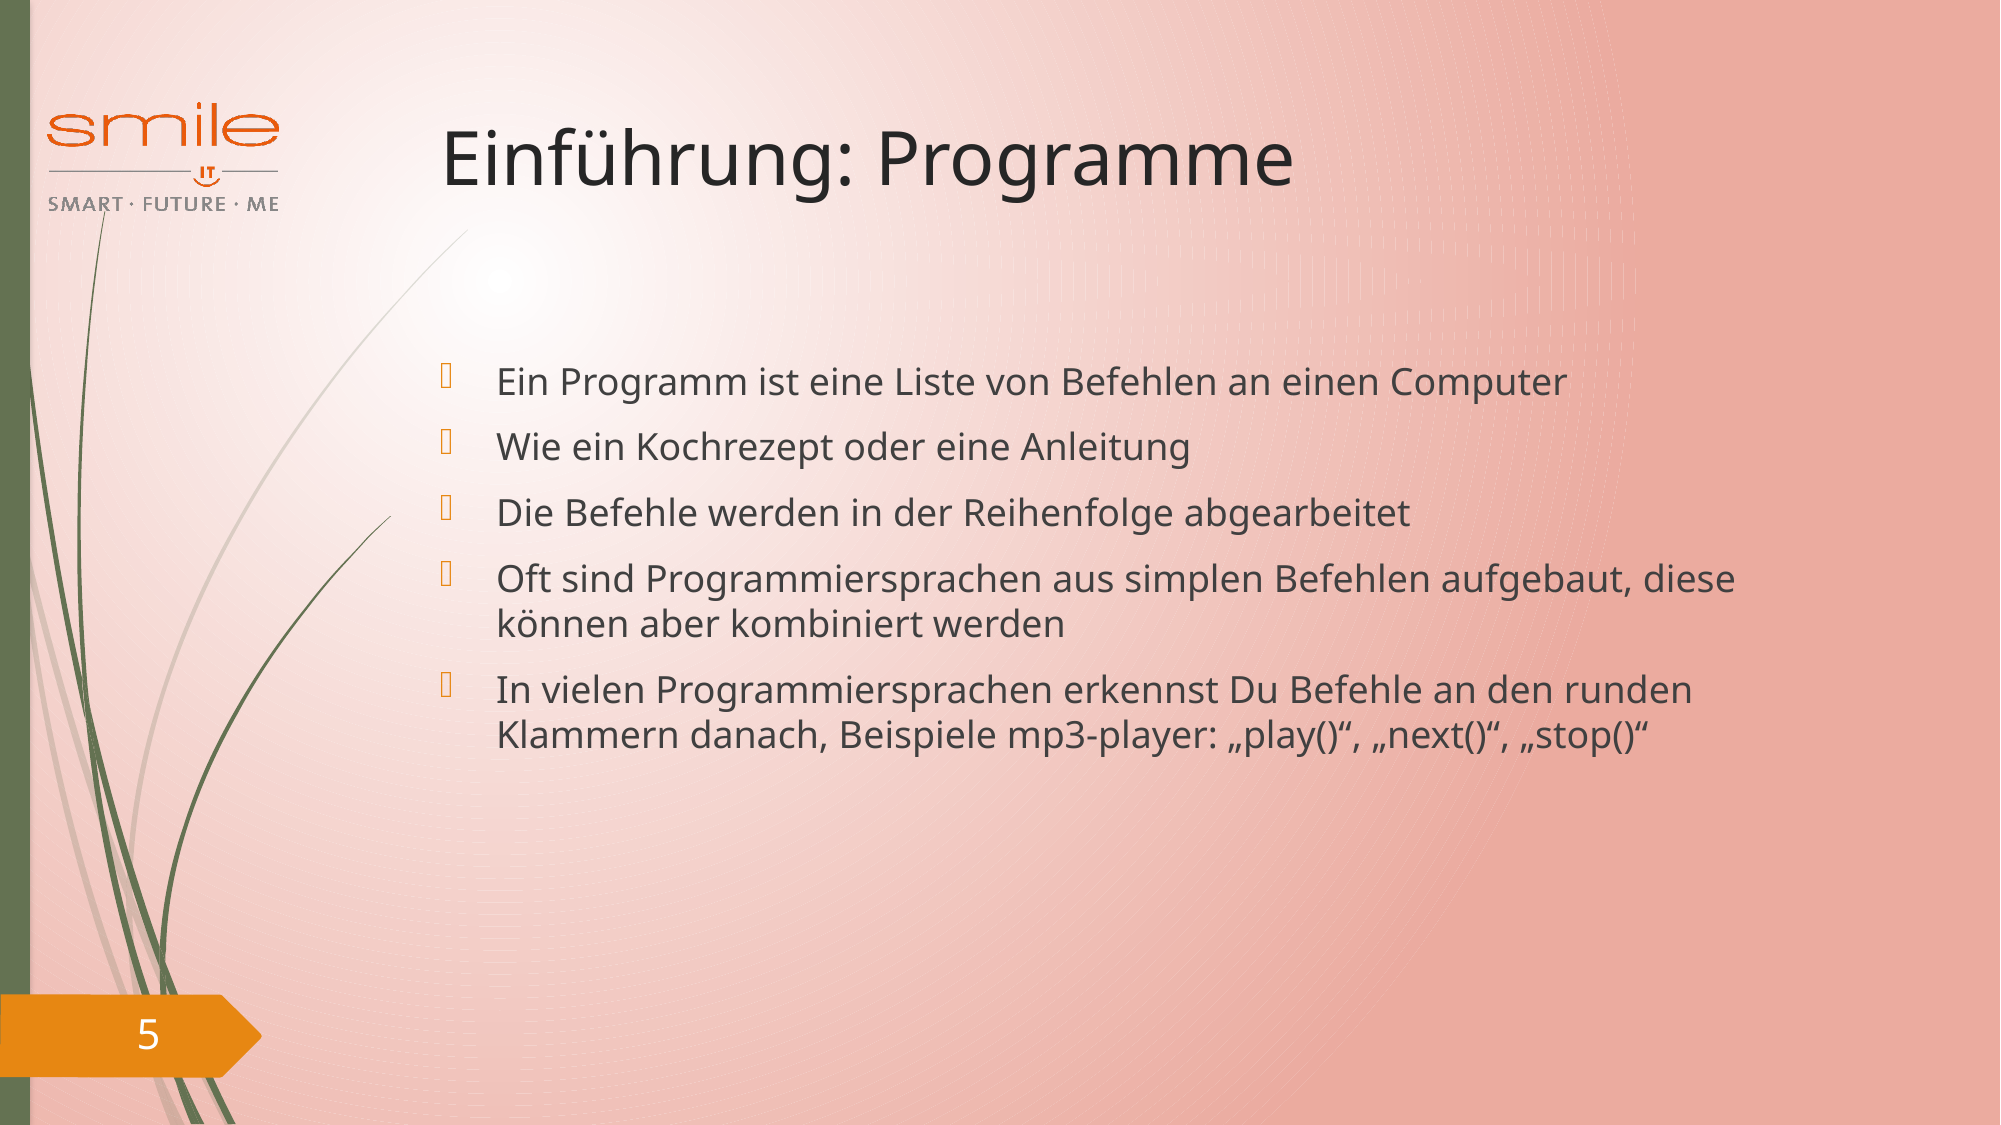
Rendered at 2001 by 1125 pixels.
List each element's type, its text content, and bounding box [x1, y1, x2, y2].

picture [47, 102, 279, 211]
title Einführung: Programme [425, 102, 1888, 313]
list Ein Programm ist eine Liste von Befehlen an einen Computer Wie ein Kochrezept oder eine Anleitung Die Befehle werden in der Reihenfolge abgearbeitet Oft sind Programmiersprachen aus simplen Befehlen aufgebaut, diese können aber kombiniert werden In vielen Programmiersprachen erkennst Du Befehle an den runden Klammern danach, Beispiele mp3-player: „play()“, „next()“, „stop()“ [424, 350, 1888, 970]
slide_number 5 [47, 1006, 176, 1067]
